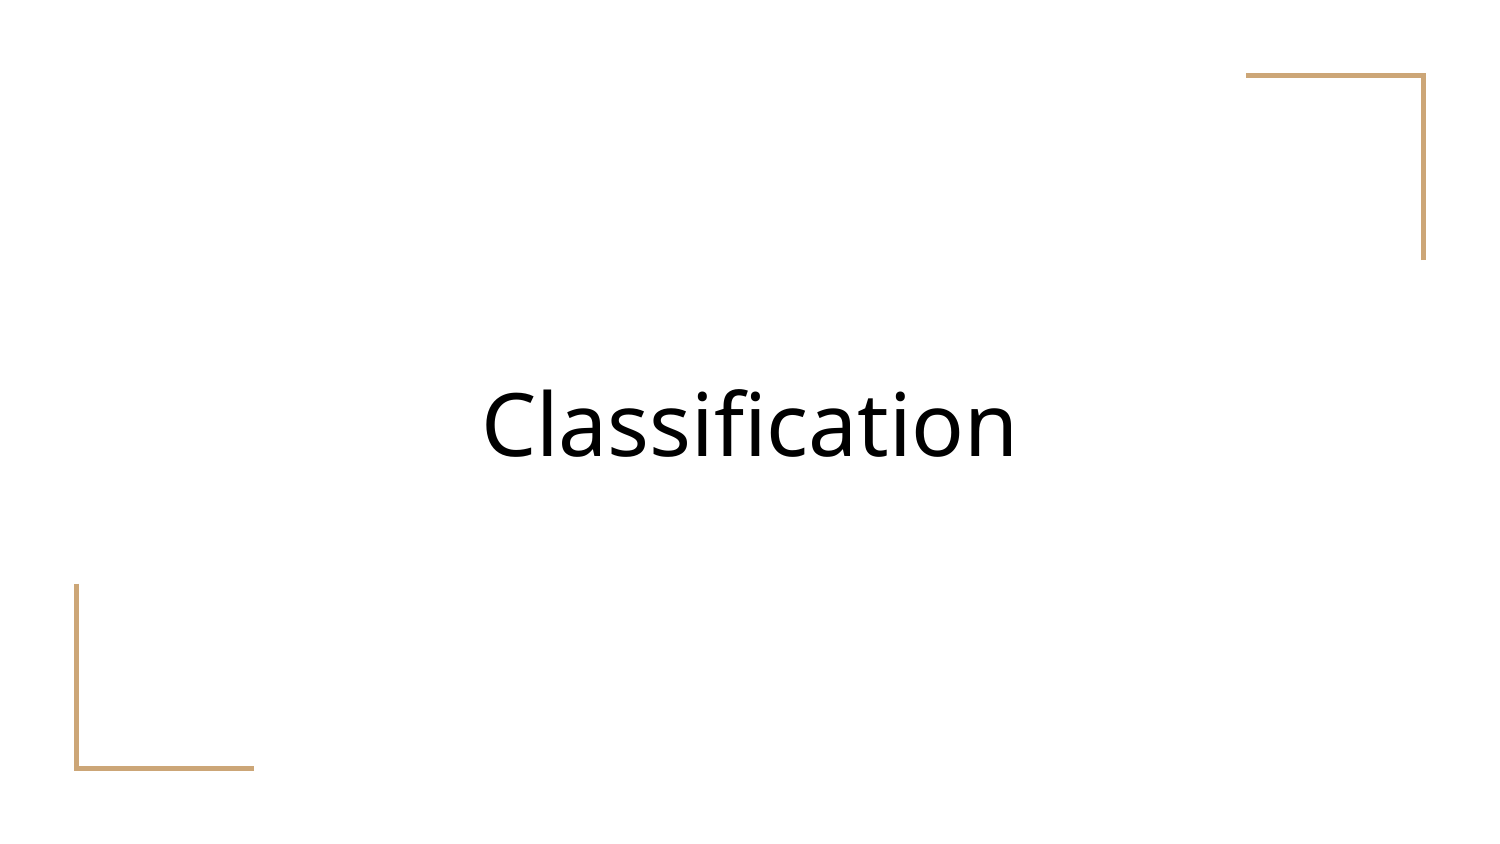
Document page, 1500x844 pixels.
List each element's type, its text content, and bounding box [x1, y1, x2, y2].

title Classification [126, 296, 1374, 548]
